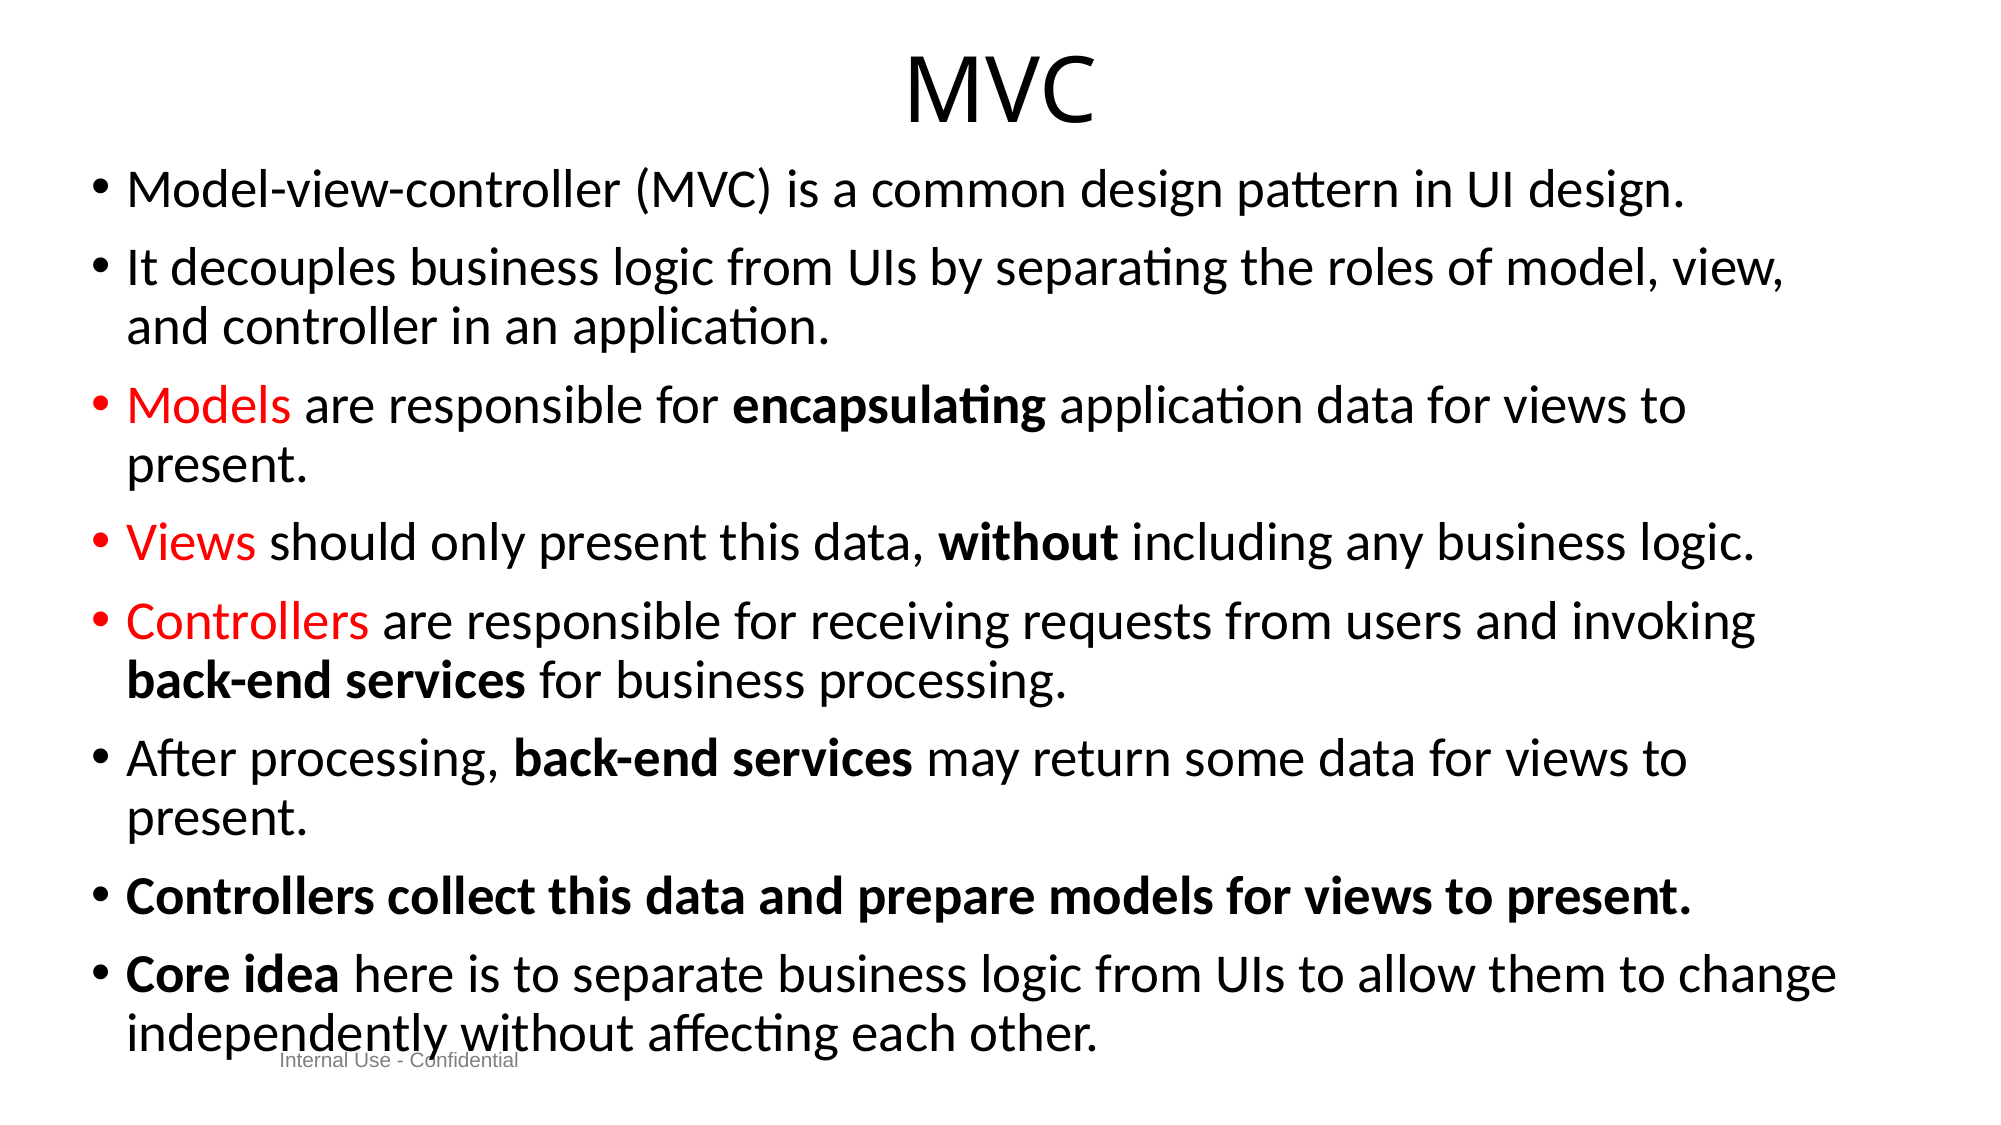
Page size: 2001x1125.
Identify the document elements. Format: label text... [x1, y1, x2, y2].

list Model-view-controller (MVC) is a common design pattern in UI design. It decouples business logic from UIs by separating the roles of model, view, and controller in an application. Models are responsible for encapsulating application data for views to present. Views should only present this data, without including any business logic. Controllers are responsible for receiving requests from users and invoking back-end services for business processing. After processing, back-end services may return some data for views to present. Controllers collect this data and prepare models for views to present. Core idea here is to separate business logic from UIs to allow them to change independently without affecting each other. [76, 152, 1888, 1073]
title MVC [137, 33, 1863, 152]
